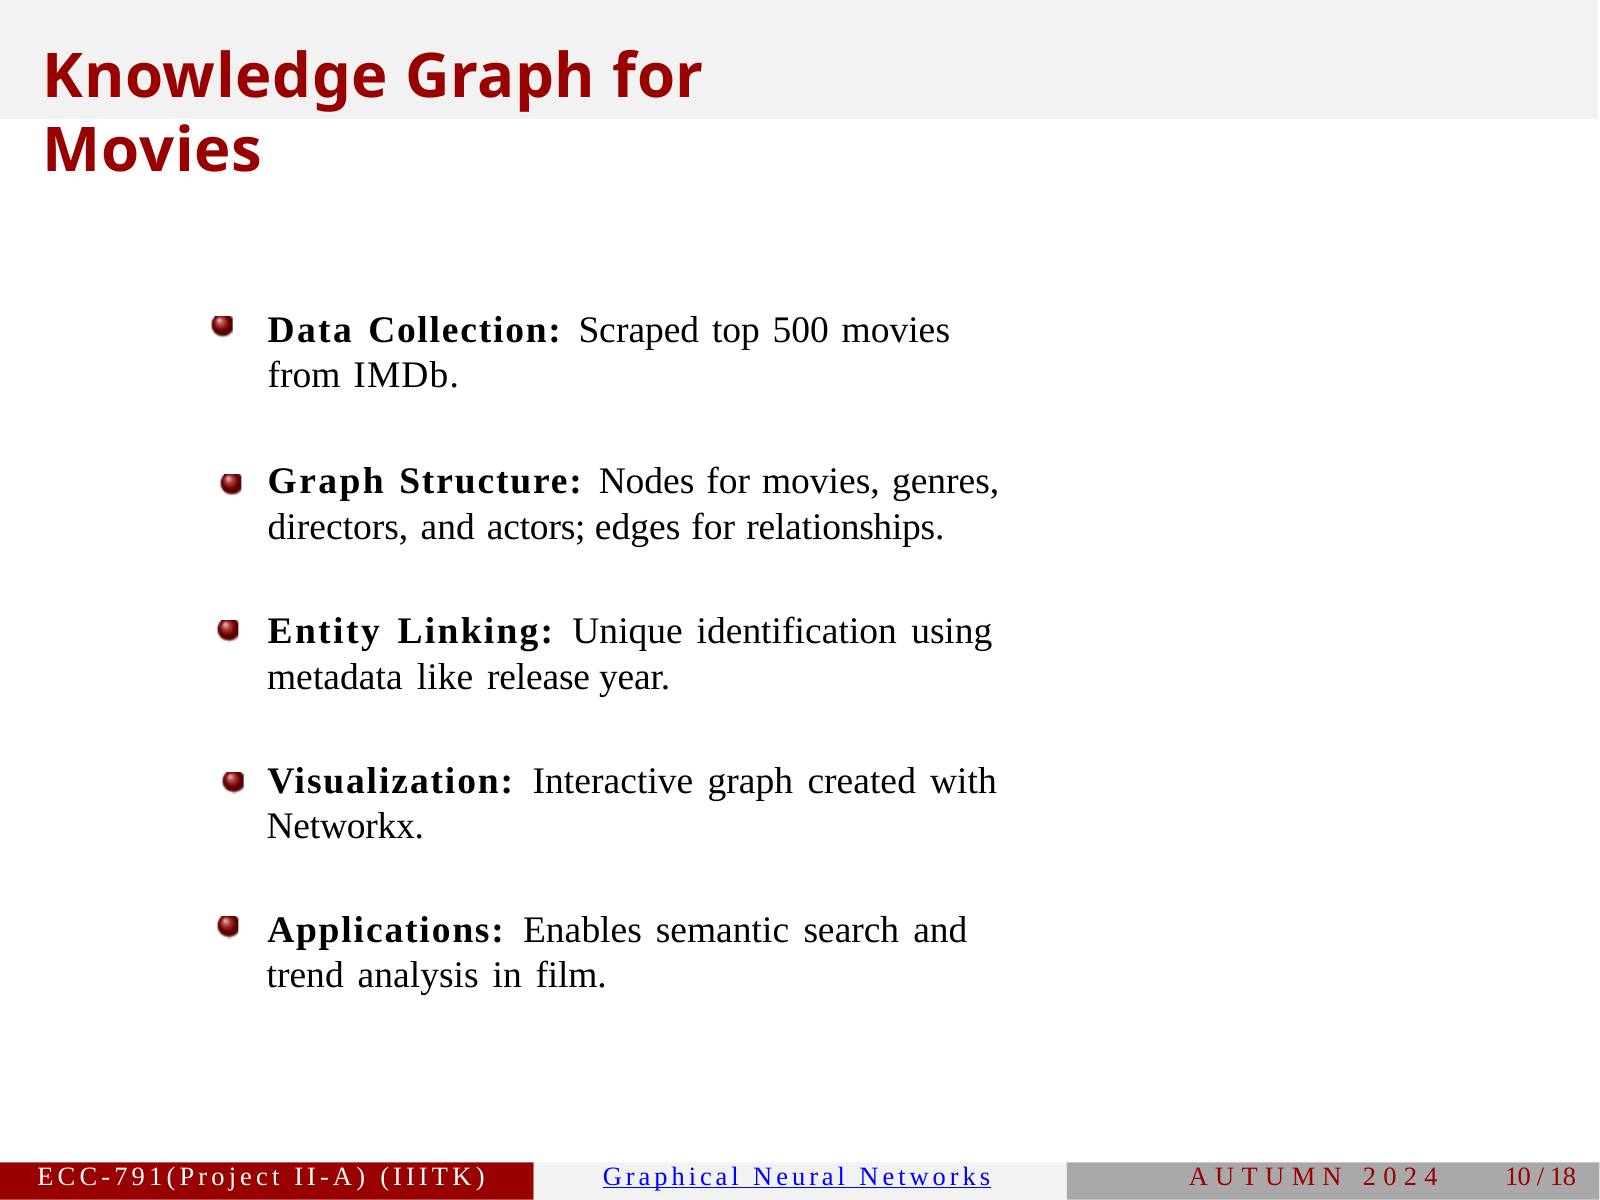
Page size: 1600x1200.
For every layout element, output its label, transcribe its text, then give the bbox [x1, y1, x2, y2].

text_box [221, 772, 244, 795]
text_box Graphical Neural Networks [602, 1160, 1032, 1191]
text_box [219, 474, 242, 497]
text_box [0, 1162, 1600, 1200]
text_box AUTUMN 2024 [1188, 1160, 1480, 1191]
text_box [0, 0, 1599, 119]
text_box Knowledge Graph for Movies [42, 36, 882, 185]
text_box 10 / 18 [1505, 1160, 1582, 1191]
text_box [210, 316, 233, 339]
text_box Data Collection: Scraped top 500 movies from IMDb. Graph Structure: Nodes for movies, genres, directors, and actors; edges for relationships. Entity Linking: Unique identification using metadata like release year. Visualization: Interactive graph created with Networkx. Applications: Enables semantic search and trend analysis in film. [249, 297, 1050, 1003]
text_box [216, 620, 239, 643]
text_box [216, 916, 239, 939]
text_box ECC-791(Project II-A) (IIITK) [37, 1160, 517, 1191]
